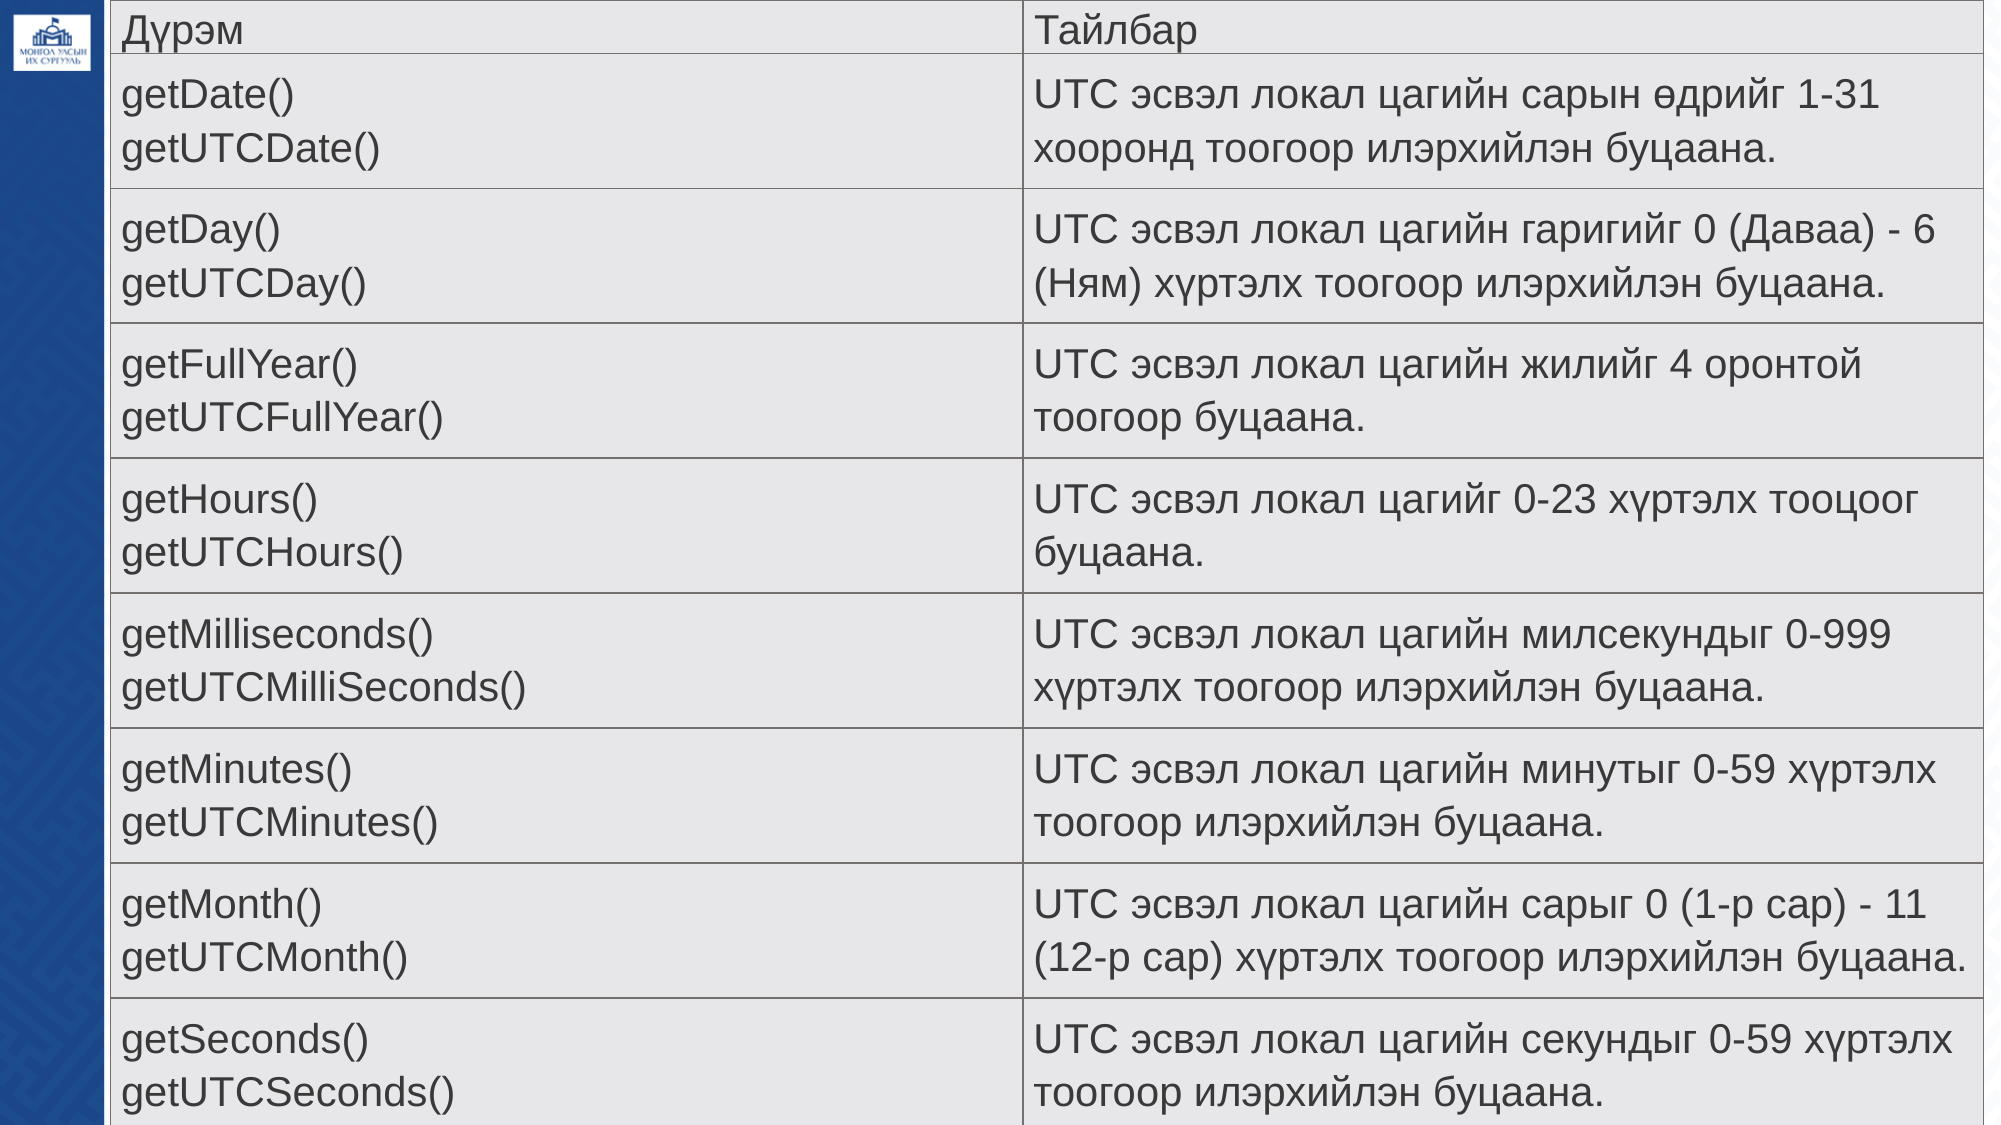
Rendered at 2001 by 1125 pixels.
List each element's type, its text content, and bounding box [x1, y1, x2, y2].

table_cell getDay() getUTCDay() [111, 189, 1022, 322]
table_cell UTC эсвэл локал цагийн сарыг 0 (1-р сар) - 11 (12-р сар) хүртэлх тоогоор илэрхийлэн буцаана. [1024, 864, 1983, 997]
table_cell UTC эсвэл локал цагийн жилийг 4 оронтой тоогоор буцаана. [1024, 324, 1983, 457]
table_header Тайлбар [1024, 1, 1983, 53]
table_cell UTC эсвэл локал цагийн секундыг 0-59 хүртэлх тоогоор илэрхийлэн буцаана. [1024, 999, 1983, 1125]
table_cell getMonth() getUTCMonth() [111, 864, 1022, 997]
table_cell getMilliseconds() getUTCMilliSeconds() [111, 594, 1022, 727]
picture [0, 0, 110, 1125]
table_cell getHours() getUTCHours() [111, 459, 1022, 592]
picture [1984, 0, 2001, 1125]
table_cell UTC эсвэл локал цагийн милсекундыг 0-999 хүртэлх тоогоор илэрхийлэн буцаана. [1024, 594, 1983, 727]
table_cell UTC эсвэл локал цагийг 0-23 хүртэлх тооцоог буцаана. [1024, 459, 1983, 592]
table_header Дүрэм [111, 1, 1022, 53]
table_cell getSeconds() getUTCSeconds() [111, 999, 1022, 1125]
table_cell getDate() getUTCDate() [111, 54, 1022, 188]
table_cell getFullYear() getUTCFullYear() [111, 324, 1022, 457]
table_cell UTC эсвэл локал цагийн сарын өдрийг 1-31 хооронд тоогоор илэрхийлэн буцаана. [1024, 54, 1983, 188]
table_cell UTC эсвэл локал цагийн минутыг 0-59 хүртэлх тоогоор илэрхийлэн буцаана. [1024, 729, 1983, 862]
table_cell getMinutes() getUTCMinutes() [111, 729, 1022, 862]
table_cell UTC эсвэл локал цагийн гаригийг 0 (Даваа) - 6 (Ням) хүртэлх тоогоор илэрхийлэн буцаана. [1024, 189, 1983, 322]
